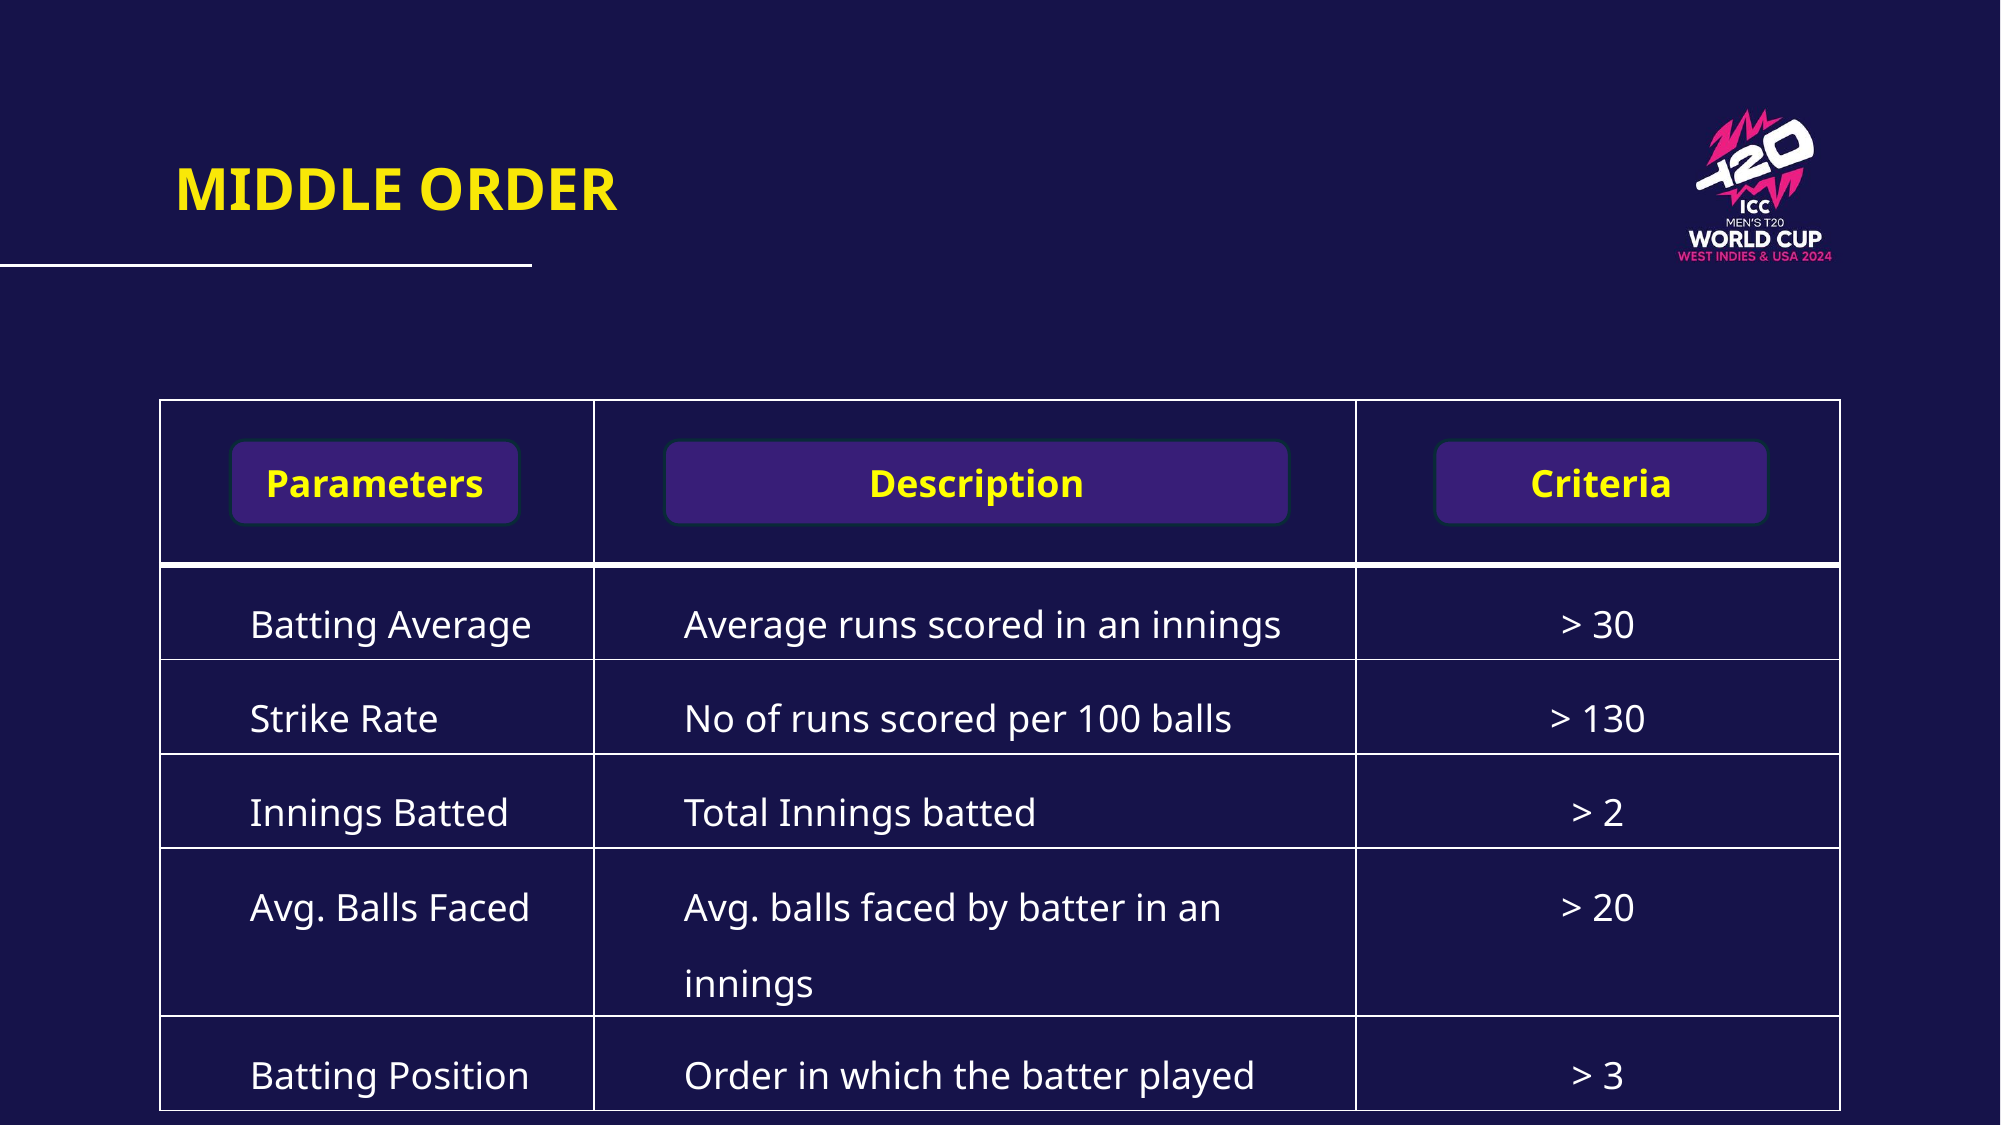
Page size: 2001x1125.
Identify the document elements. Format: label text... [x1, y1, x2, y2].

text_box Parameters [228, 438, 522, 527]
table_header [161, 401, 593, 562]
table_cell No of runs scored per 100 balls [595, 660, 1355, 753]
table_cell > 2 [1357, 755, 1839, 847]
table_cell Strike Rate [161, 660, 593, 753]
table_cell Avg. balls faced by batter in an innings [595, 849, 1355, 1015]
table_cell Batting Average [161, 568, 593, 659]
table_cell Order in which the batter played [595, 1017, 1355, 1110]
table_cell > 30 [1357, 568, 1839, 659]
text_box Description [662, 438, 1291, 527]
table_cell > 130 [1357, 660, 1839, 753]
table_cell Avg. Balls Faced [161, 849, 593, 1015]
text_box MIDDLE ORDER [159, 144, 665, 229]
table_cell > 20 [1357, 849, 1839, 1015]
table_cell Total Innings batted [595, 755, 1355, 847]
table_cell Innings Batted [161, 755, 593, 847]
picture [0, 0, 2001, 1125]
table_header [1357, 401, 1839, 562]
text_box Criteria [1433, 438, 1771, 527]
table_cell Average runs scored in an innings [595, 568, 1355, 659]
table_header [595, 401, 1355, 562]
table_cell Batting Position [161, 1017, 593, 1110]
table_cell > 3 [1357, 1017, 1839, 1110]
